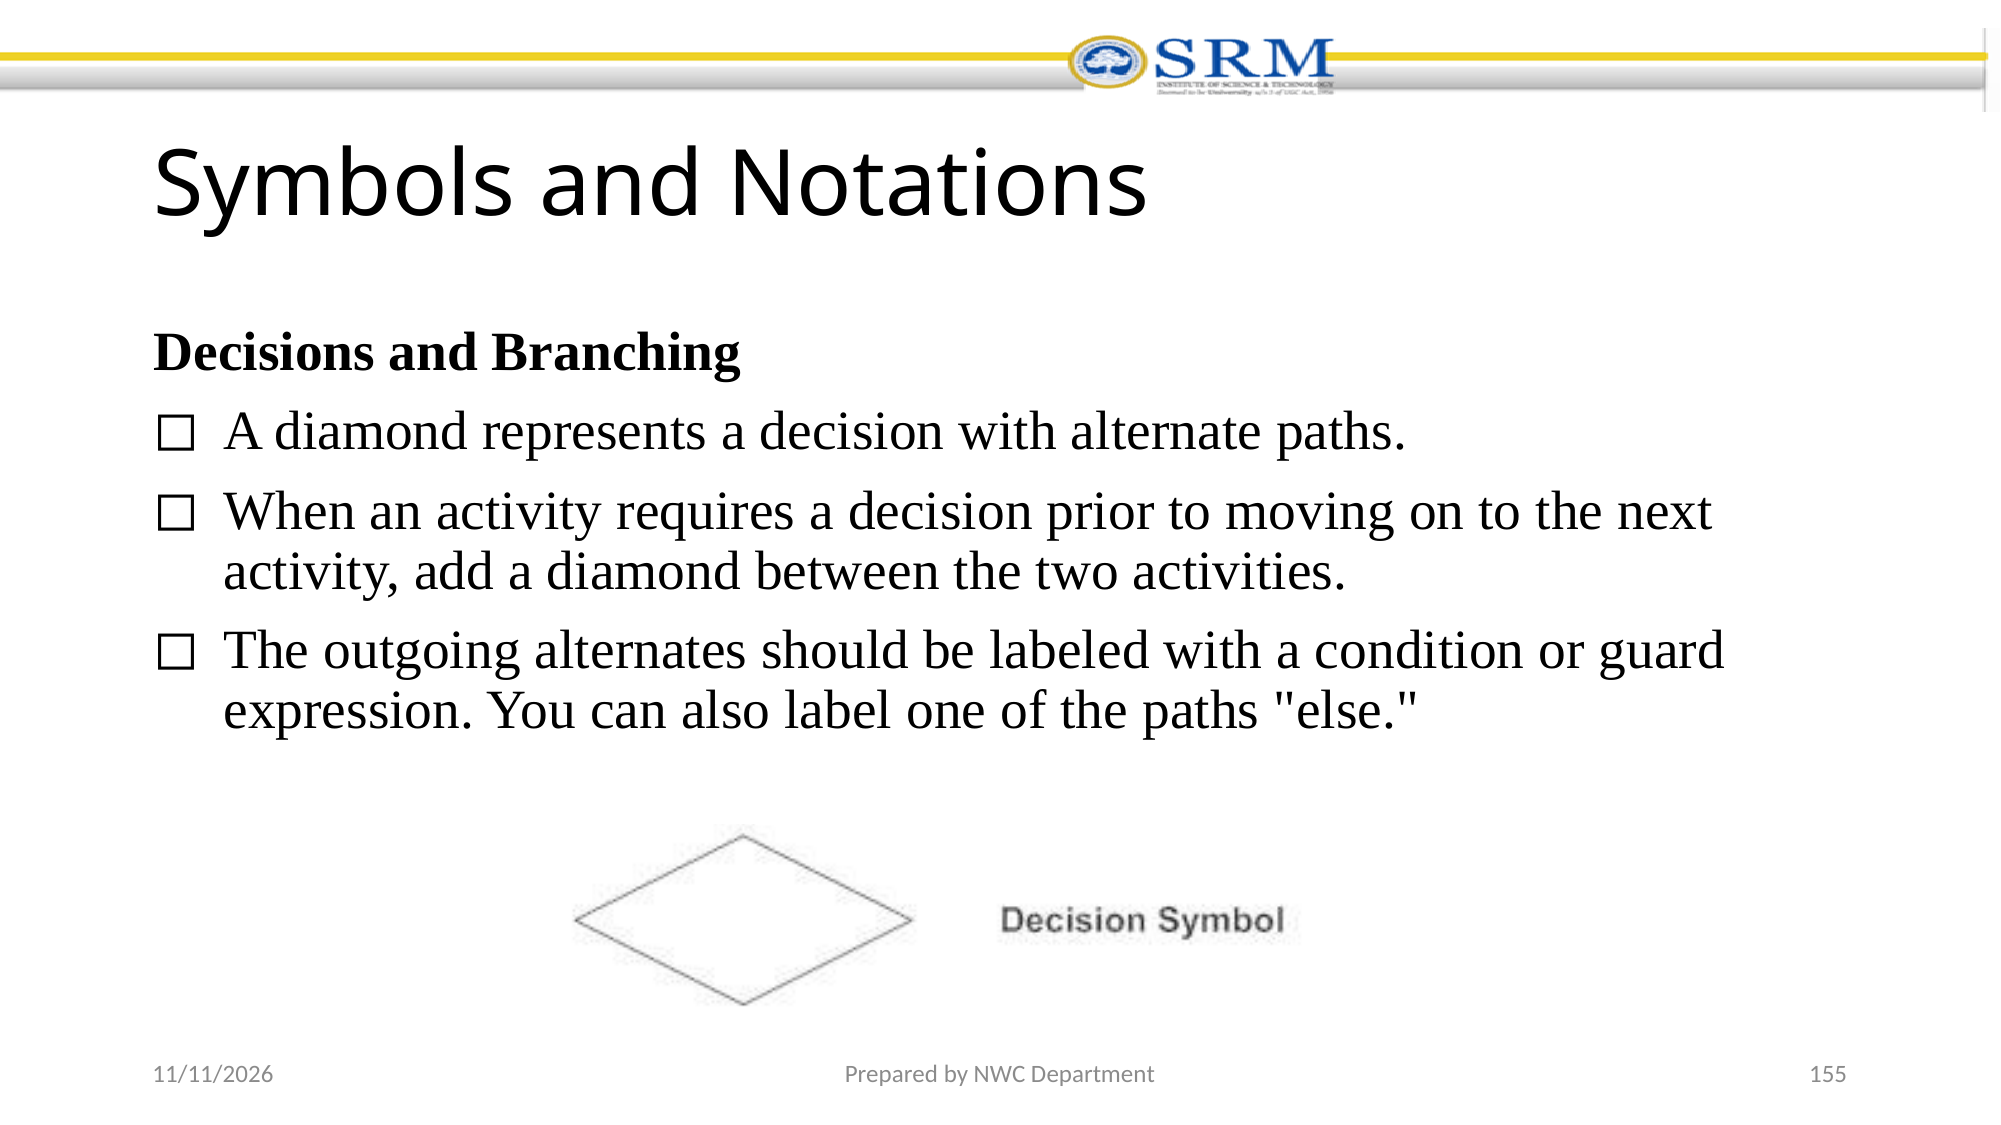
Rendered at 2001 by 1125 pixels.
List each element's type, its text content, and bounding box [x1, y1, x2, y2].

picture [533, 824, 1367, 1024]
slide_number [137, 1042, 588, 1103]
slide_number 155 [1412, 1042, 1863, 1103]
footer Prepared by NWC Department [662, 1042, 1338, 1103]
title Symbols and Notations [133, 112, 1917, 246]
picture [0, 28, 2000, 112]
list Decisions and Branching A diamond represents a decision with alternate paths. When an activity requires a decision prior to moving on to the next activity, add a diamond between the two activities. The outgoing alternates should be labeled with a condition or guard expression. You can also label one of the paths "else." [133, 312, 1917, 1028]
